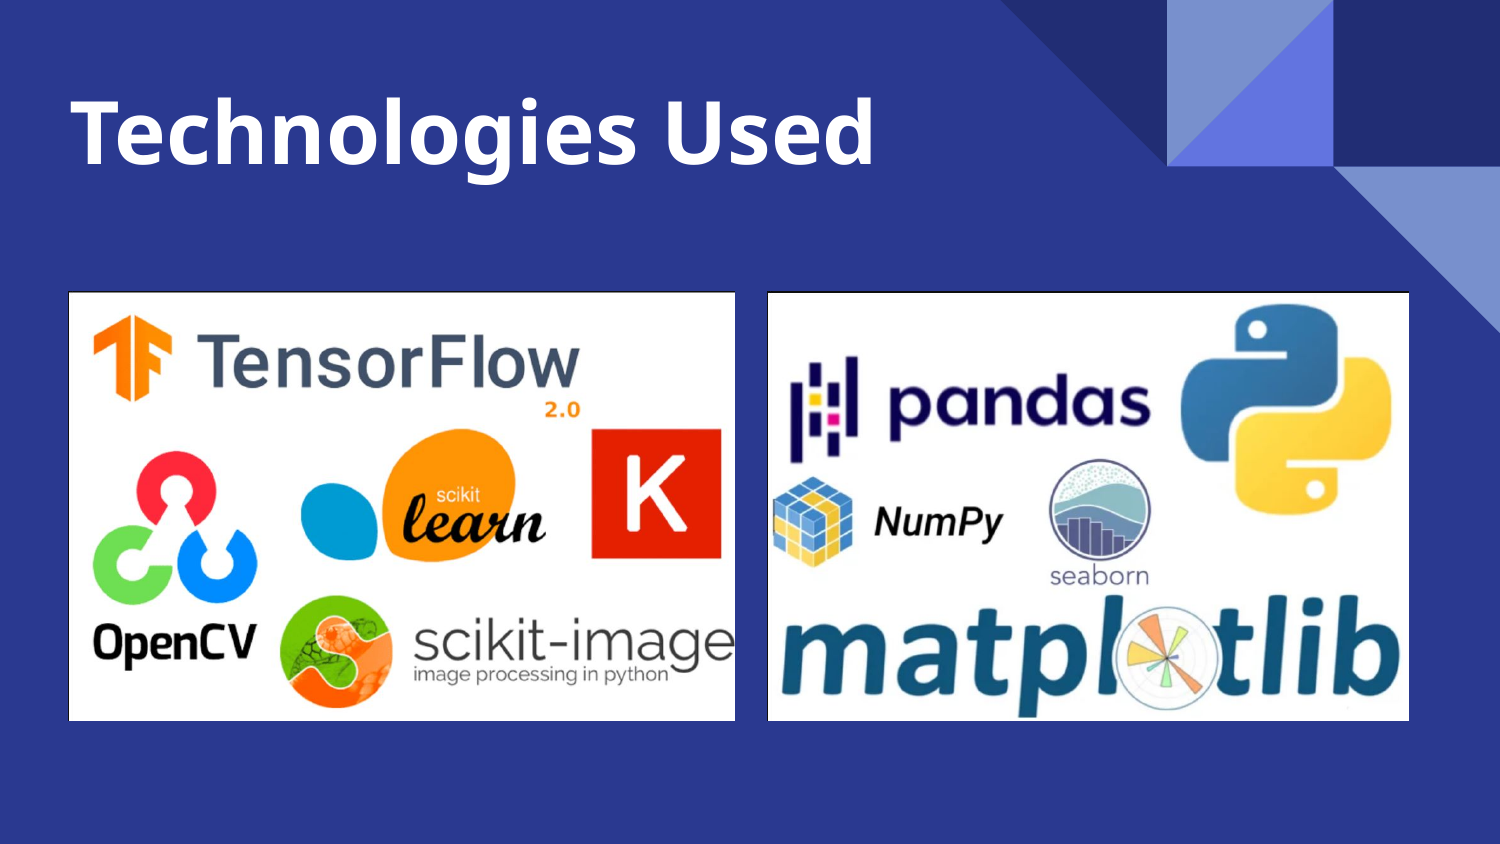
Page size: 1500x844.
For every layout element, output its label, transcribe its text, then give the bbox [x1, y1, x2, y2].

picture [766, 291, 1410, 722]
title Technologies Used [44, 60, 902, 198]
picture [68, 291, 735, 722]
